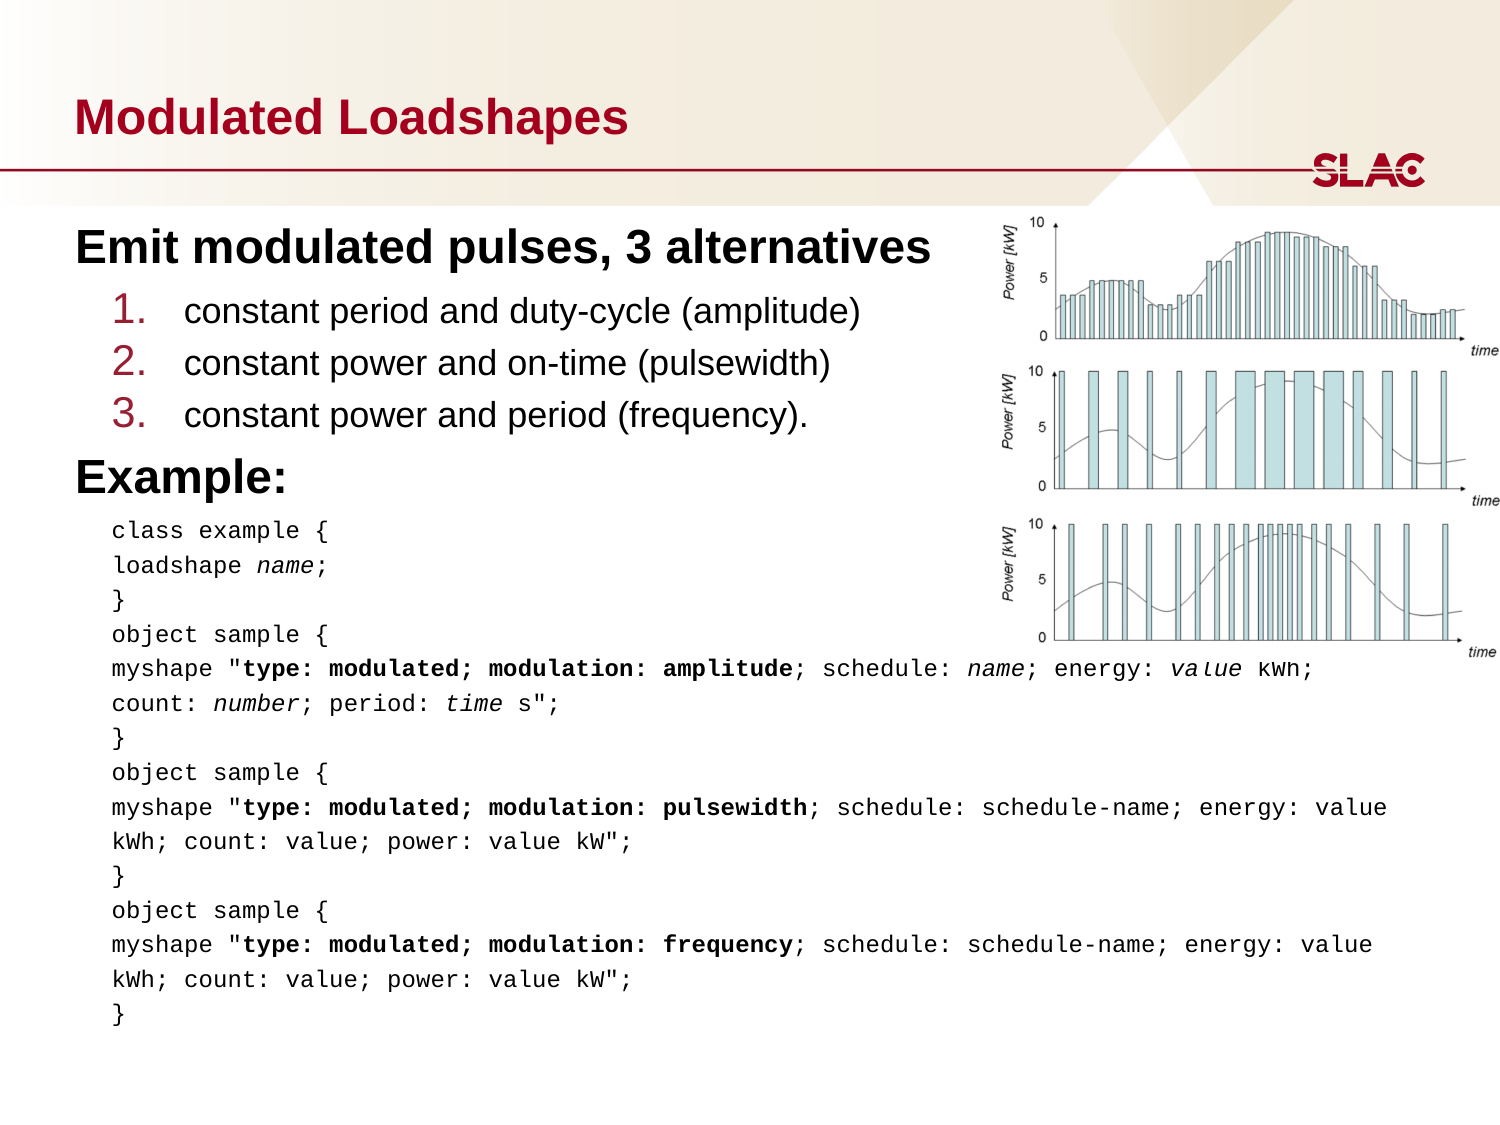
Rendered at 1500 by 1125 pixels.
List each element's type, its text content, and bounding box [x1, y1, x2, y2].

title Modulated Loadshapes [74, 21, 1404, 145]
picture [999, 212, 1500, 662]
list Emit modulated pulses, 3 alternatives constant period and duty-cycle (amplitude) constant power and on-time (pulsewidth) constant power and period (frequency). Example: class example { loadshape name; } object sample { myshape "type: modulated; modulation: amplitude; schedule: name; energy: value kWh; count: number; period: time s"; } object sample { myshape "type: modulated; modulation: pulsewidth; schedule: schedule-name; energy: value kWh; count: value; power: value kW"; } object sample { myshape "type: modulated; modulation: frequency; schedule: schedule-name; energy: value kWh; count: value; power: value kW"; } [75, 203, 1406, 1035]
picture [0, 0, 1500, 206]
